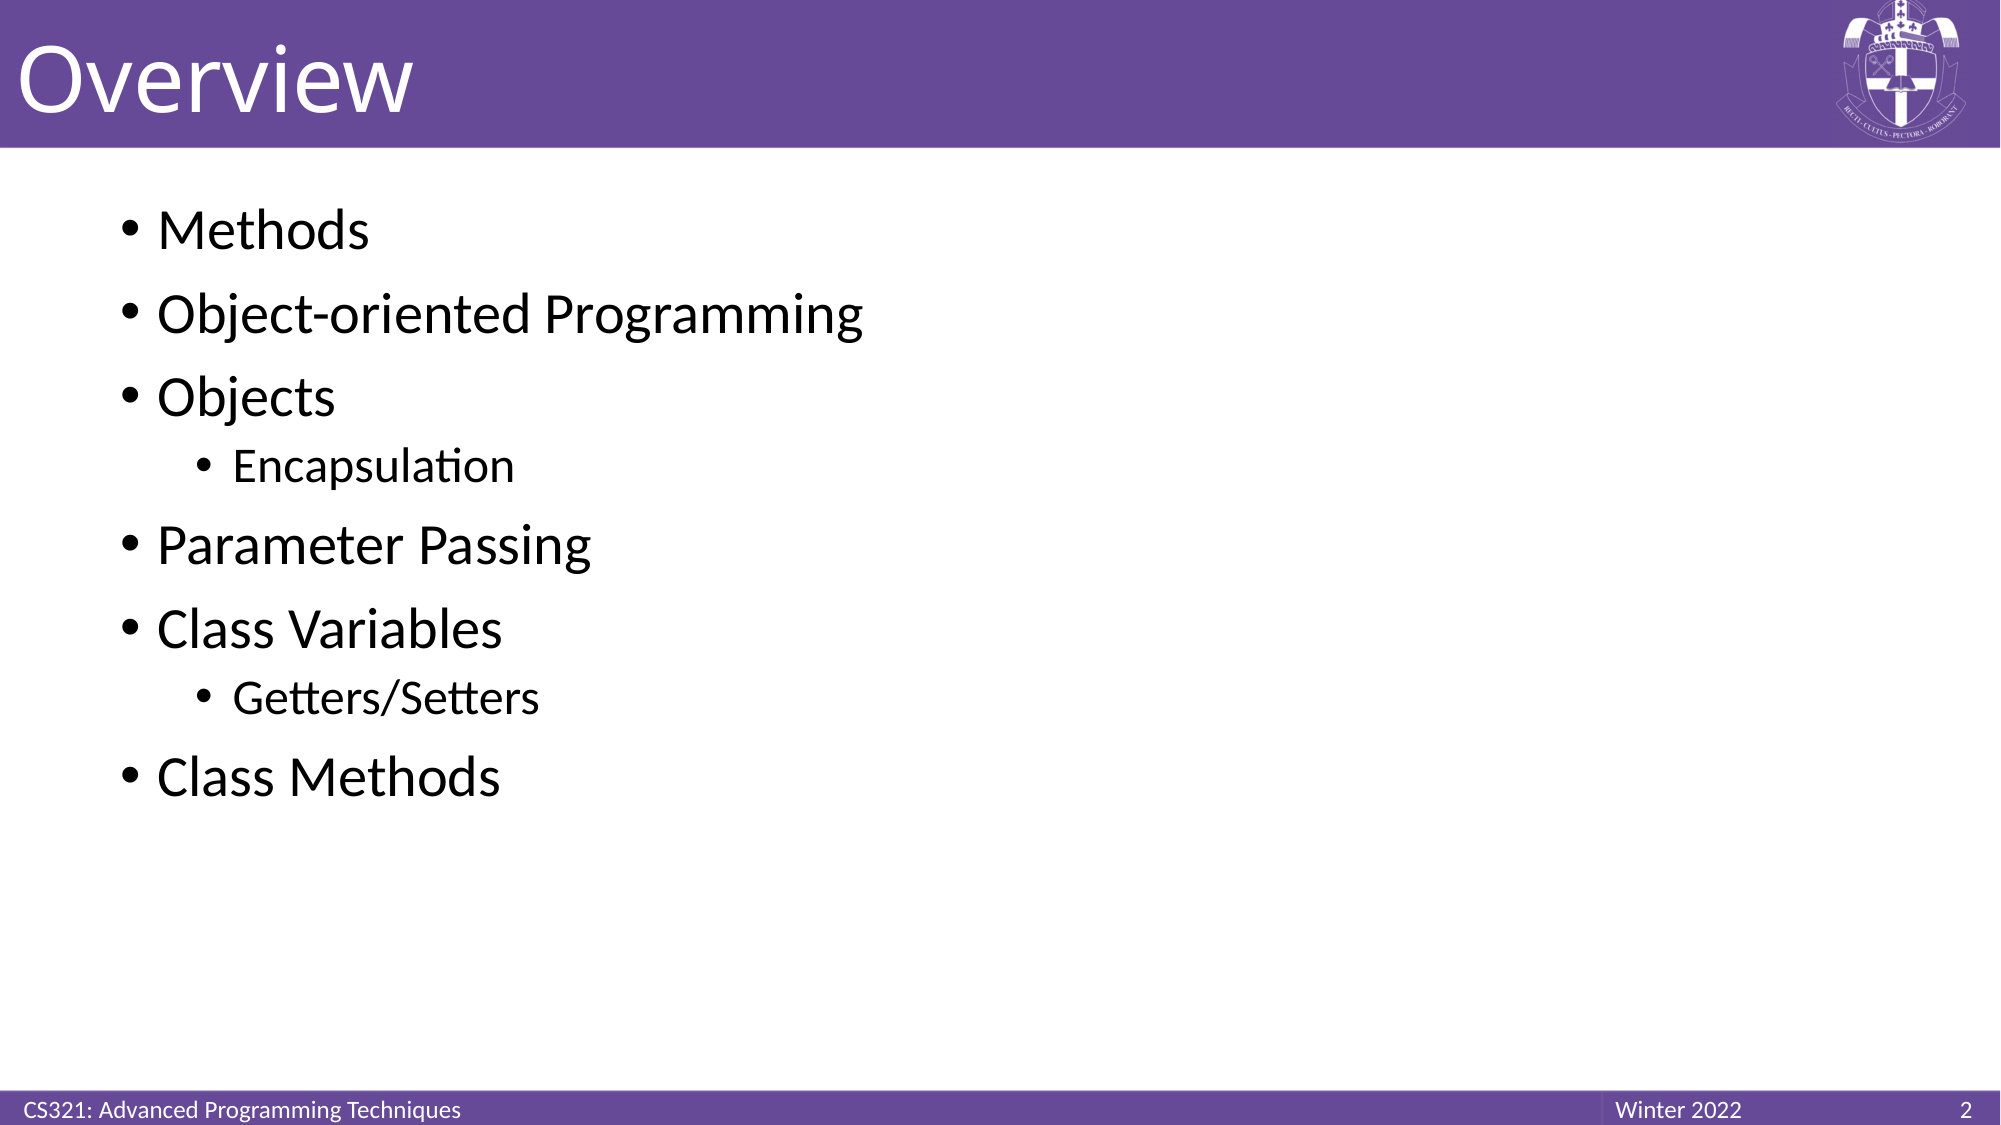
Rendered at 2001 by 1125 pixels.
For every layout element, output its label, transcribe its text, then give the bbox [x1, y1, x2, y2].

title Overview [0, 0, 1725, 192]
list Methods Object-oriented Programming Objects Encapsulation Parameter Passing Class Variables Getters/Setters Class Methods [105, 191, 1831, 906]
slide_number 2 [1862, 1078, 1994, 1125]
footer CS321: Advanced Programming Techniques [8, 1078, 499, 1125]
picture [0, 0, 2001, 1125]
slide_number Winter 2022 [1600, 1078, 1862, 1125]
